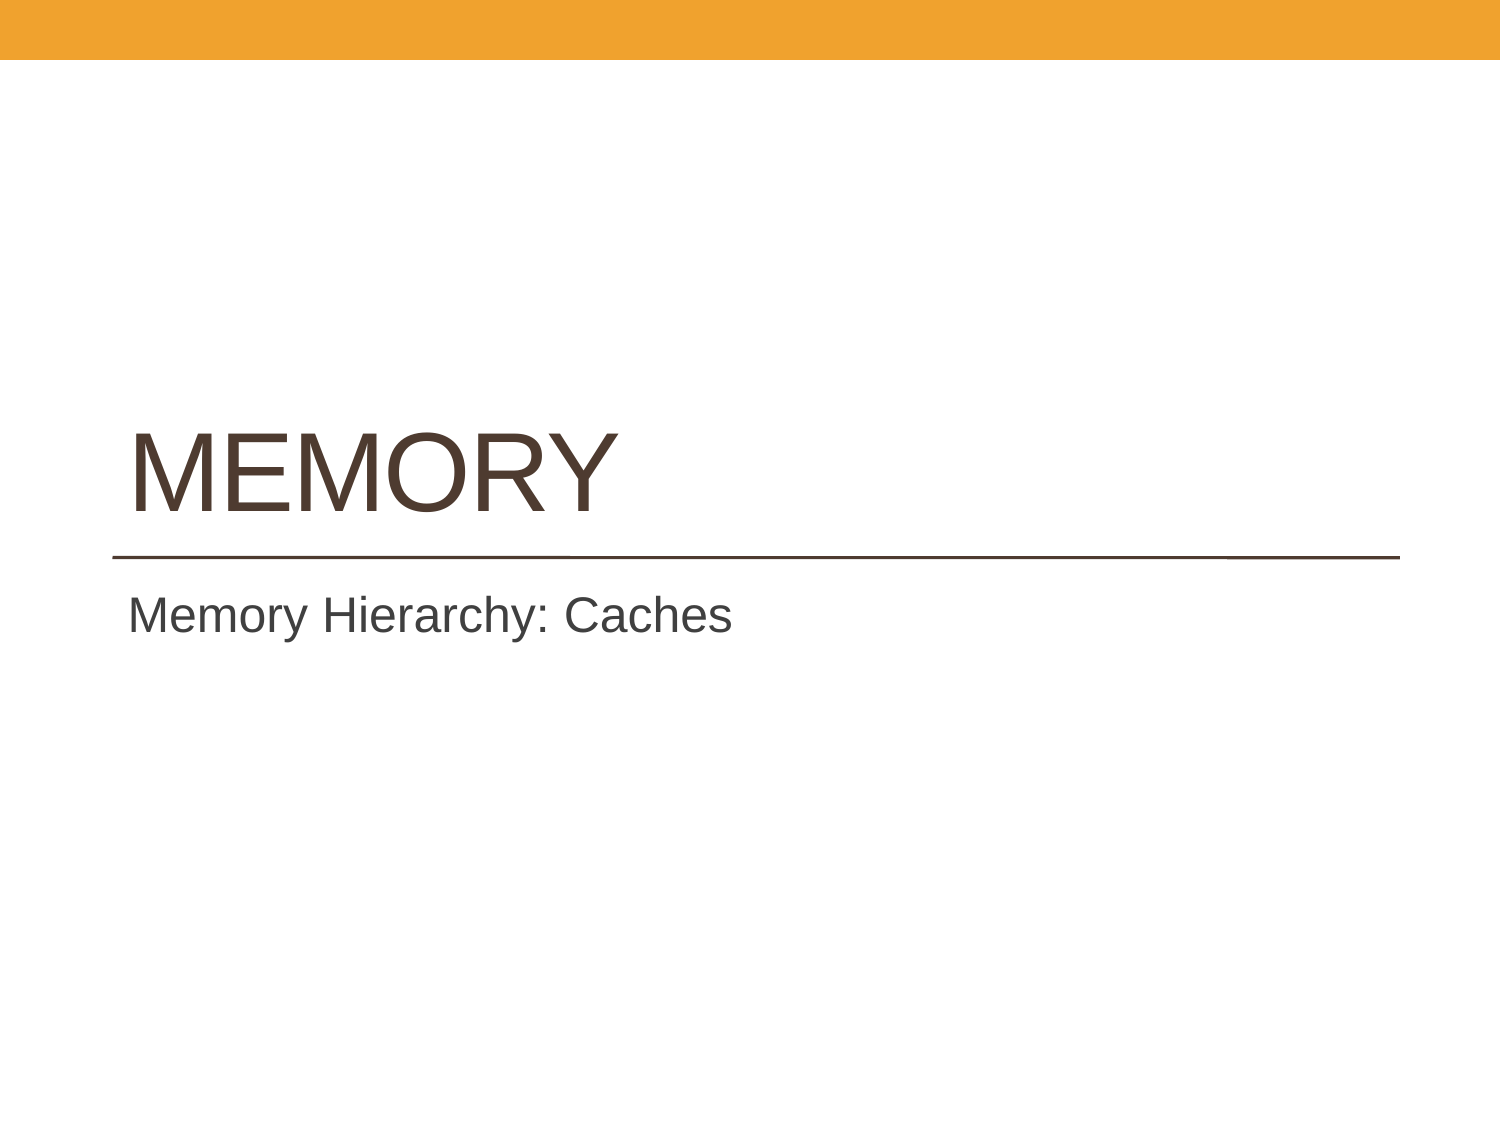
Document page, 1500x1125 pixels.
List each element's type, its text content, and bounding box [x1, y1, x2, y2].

subtitle Memory Hierarchy: Caches [112, 575, 1163, 863]
title Memory [112, 224, 1400, 542]
